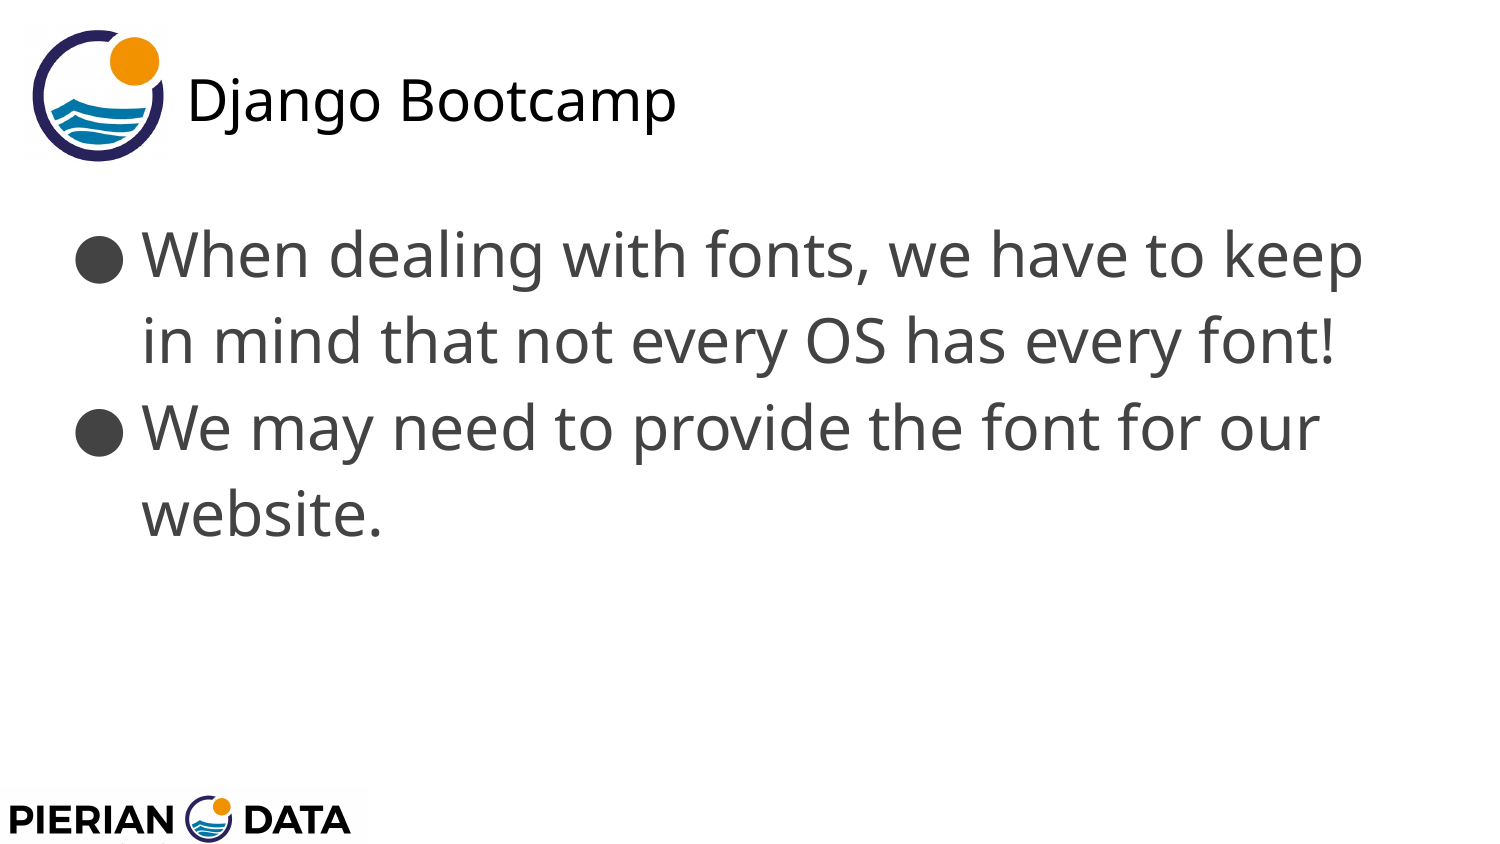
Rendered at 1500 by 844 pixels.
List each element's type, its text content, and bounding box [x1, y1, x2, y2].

picture [24, 24, 172, 167]
picture [0, 787, 368, 844]
title Django Bootcamp [176, 48, 1449, 143]
list When dealing with fonts, we have to keep in mind that not every OS has every font! We may need to provide the font for our website. [51, 189, 1449, 750]
